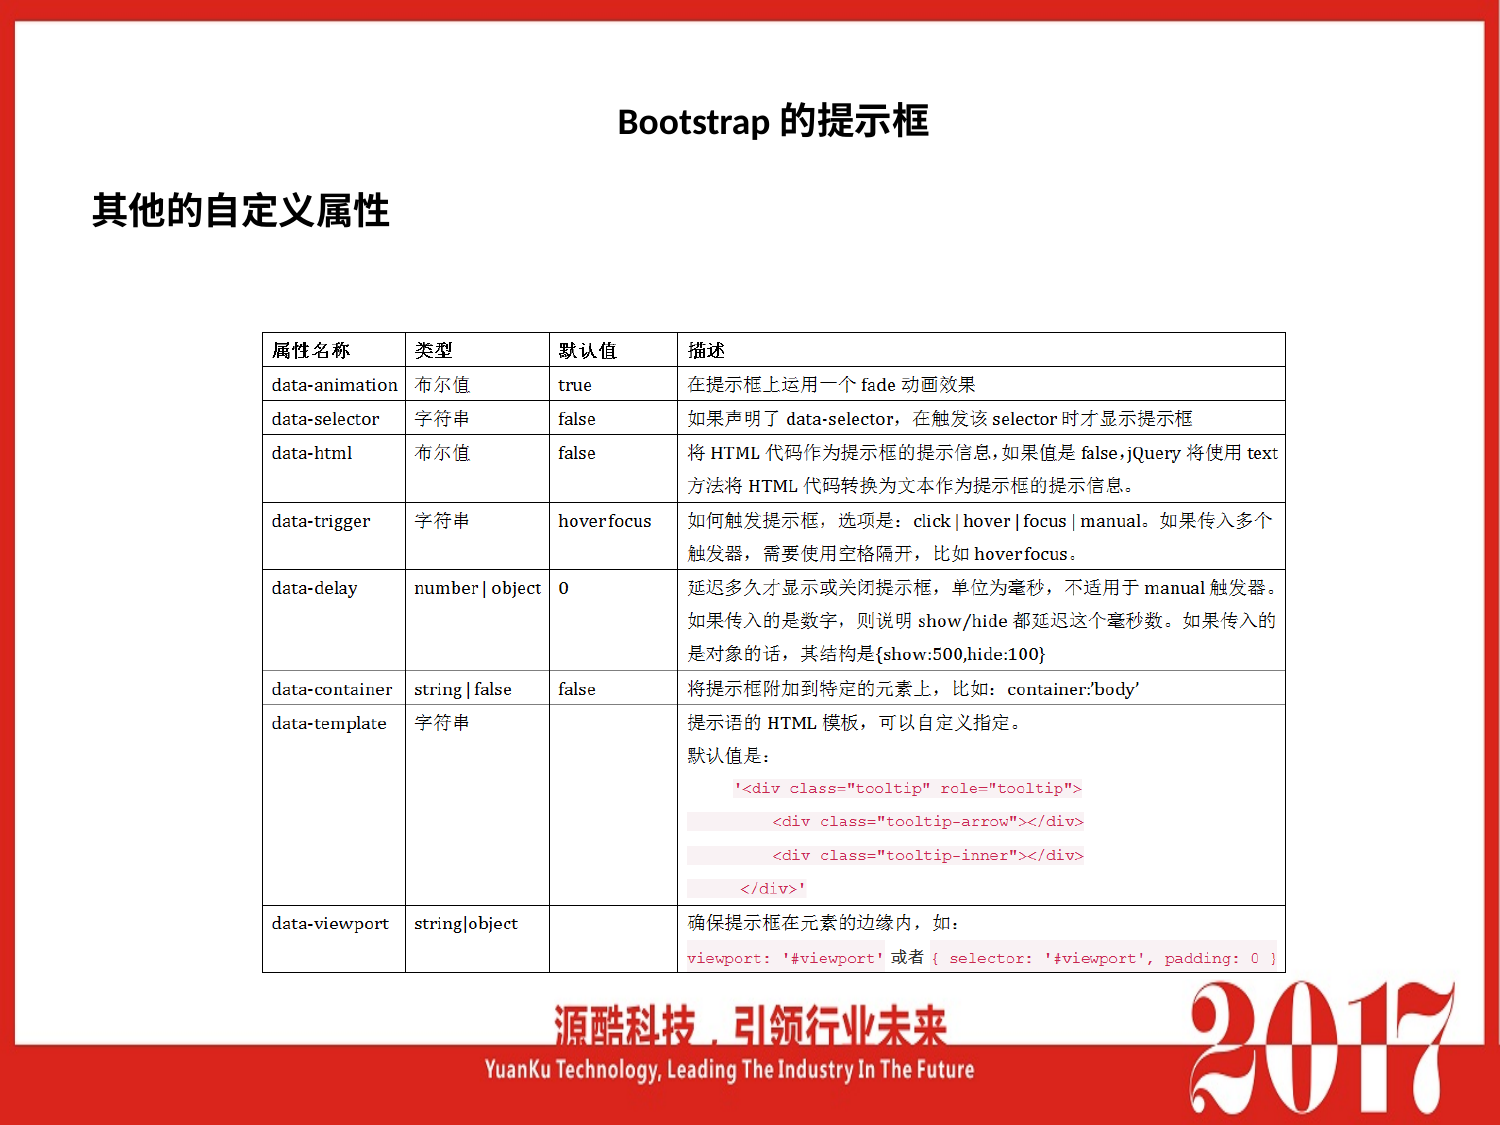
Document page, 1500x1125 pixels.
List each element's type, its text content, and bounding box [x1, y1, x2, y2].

picture [0, 0, 1500, 1125]
text_box Bootstrap的提示框 其他的自定义属性 [76, 89, 1471, 330]
